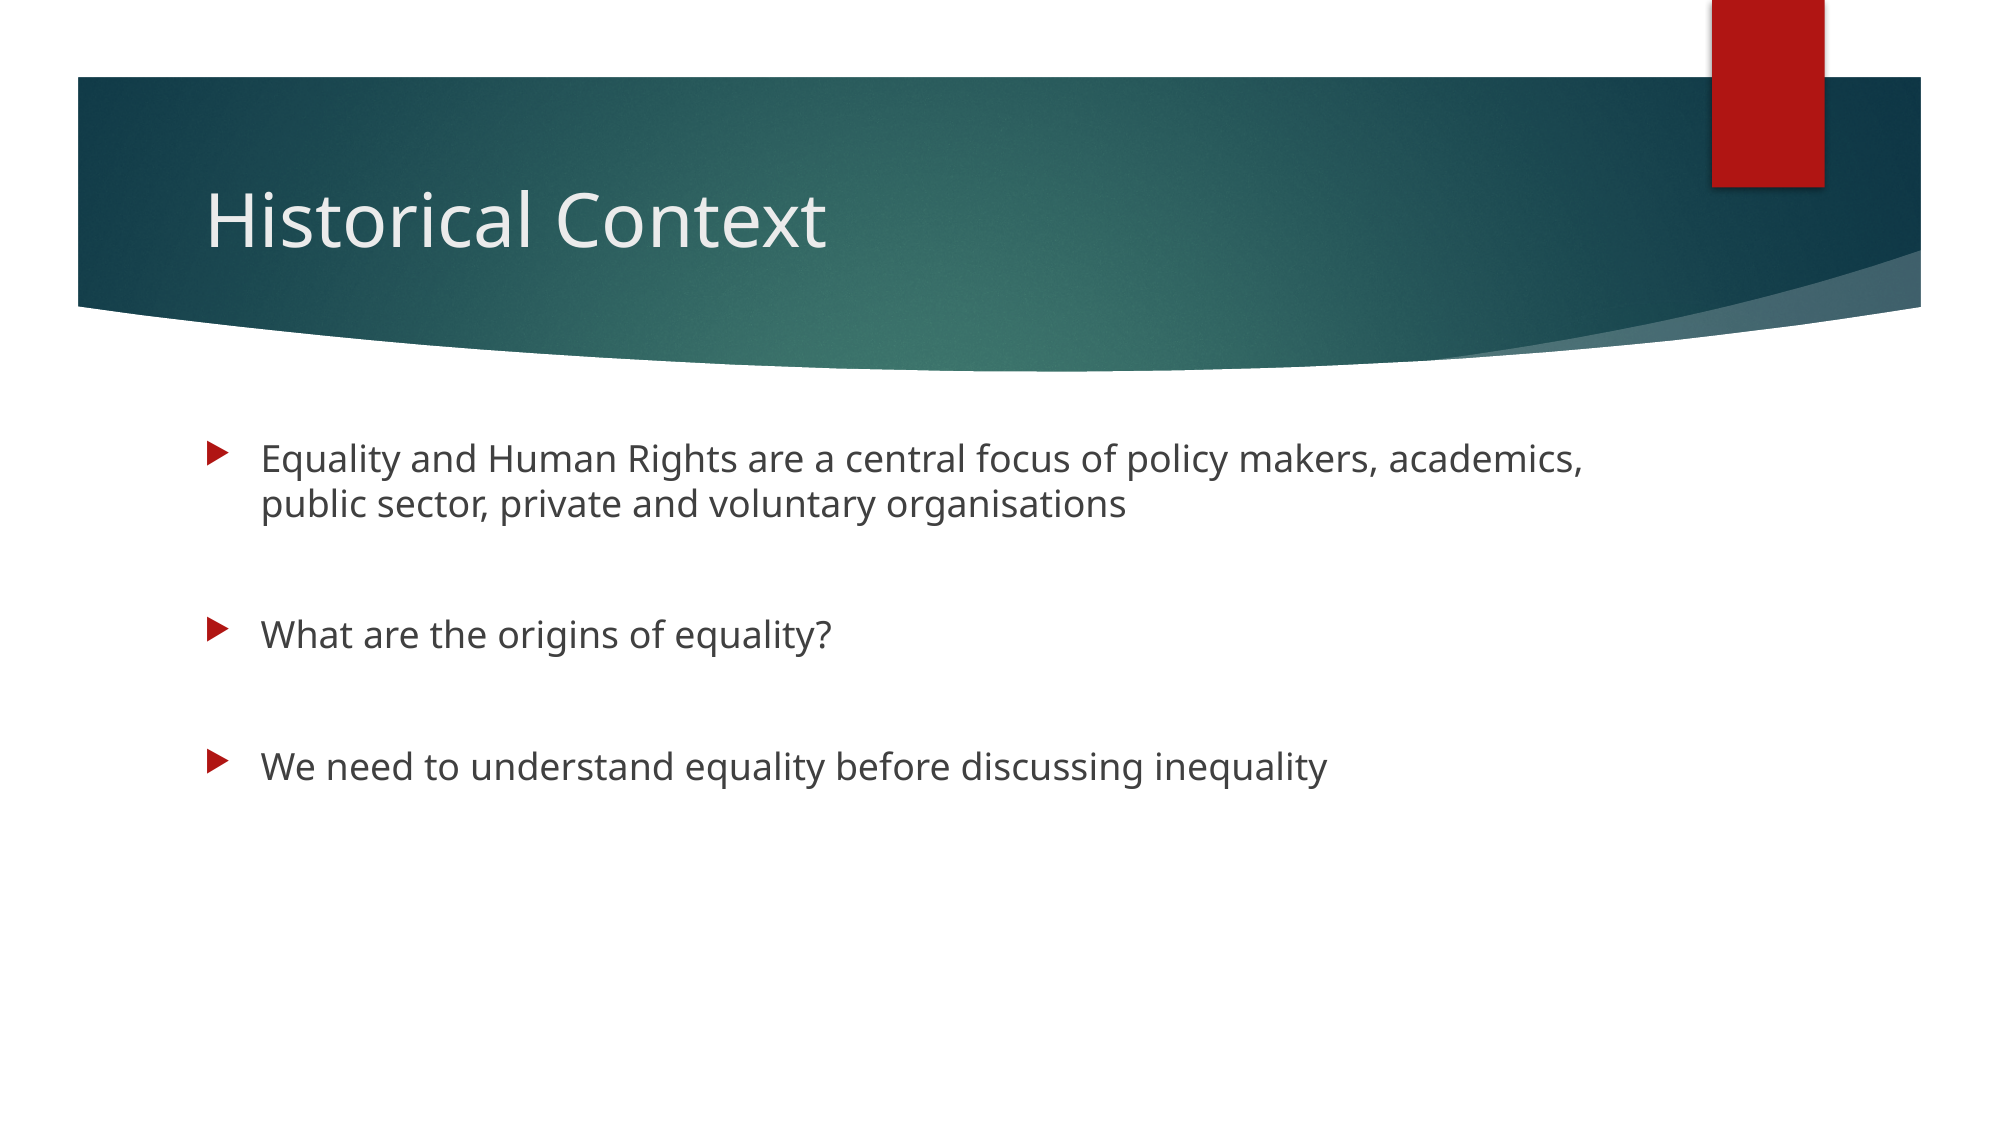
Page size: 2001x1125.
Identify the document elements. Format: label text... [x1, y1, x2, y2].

list Equality and Human Rights are a central focus of policy makers, academics, public sector, private and voluntary organisations What are the origins of equality? We need to understand equality before discussing inequality [189, 427, 1638, 988]
title Historical Context [189, 159, 1638, 276]
